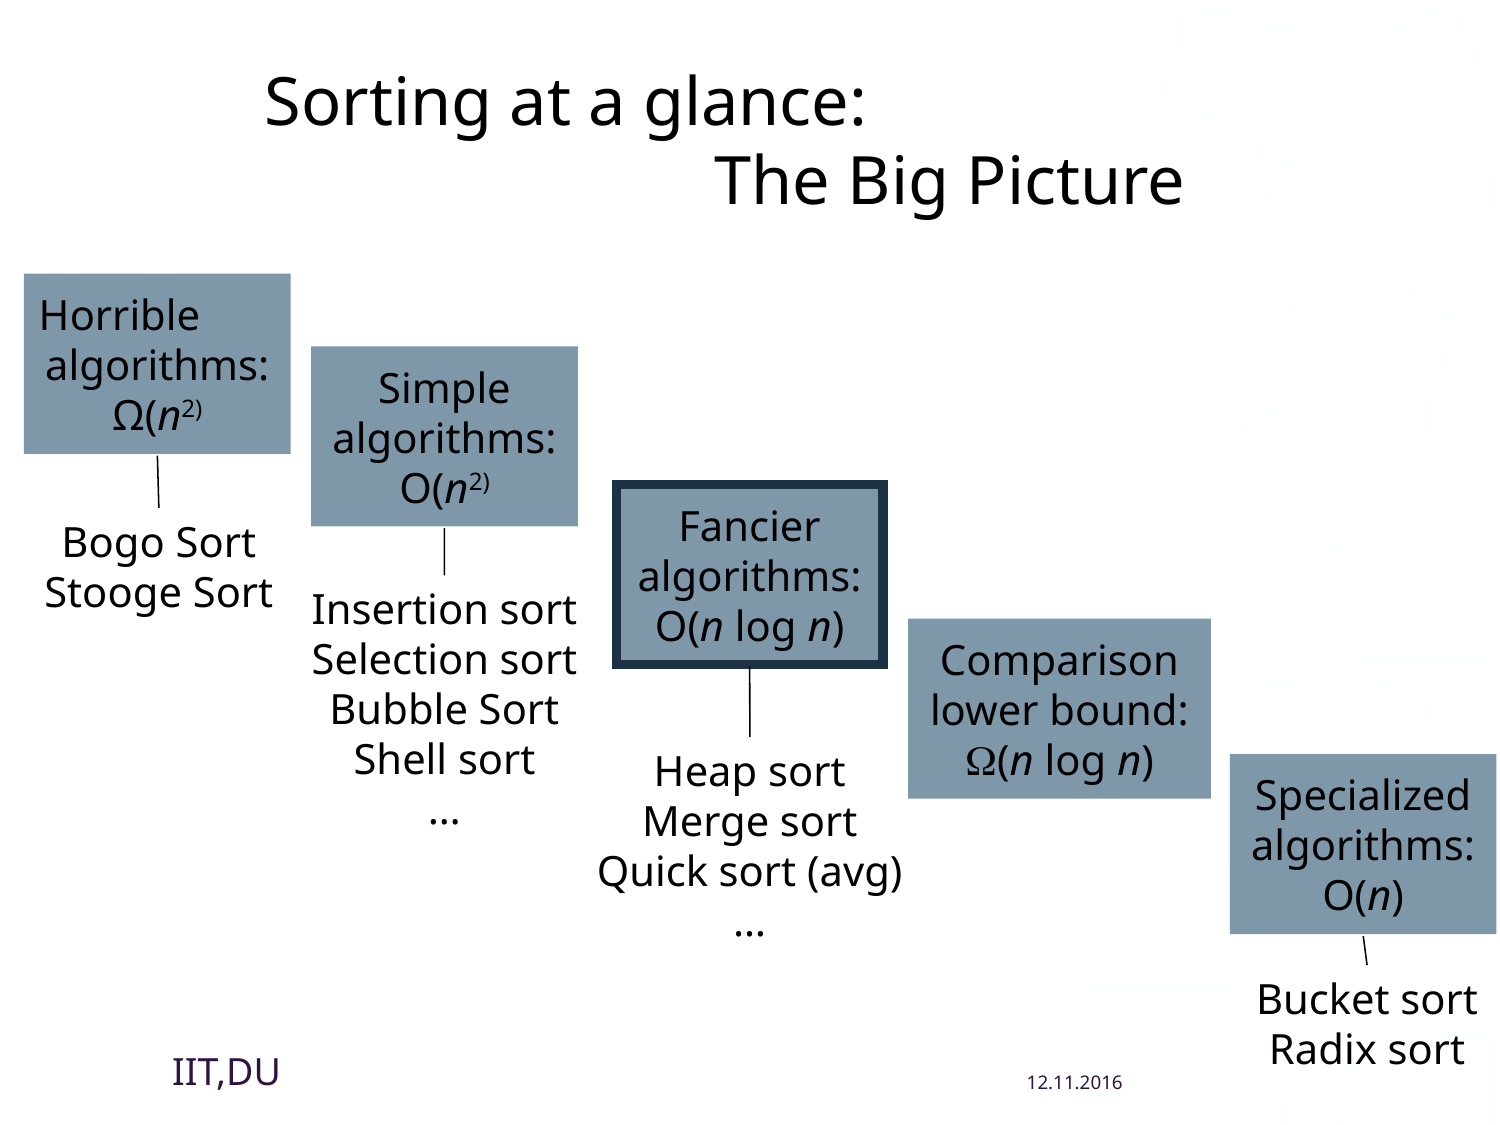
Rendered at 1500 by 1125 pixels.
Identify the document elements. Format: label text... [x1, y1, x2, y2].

text_box Bogo Sort Stooge Sort [21, 507, 297, 623]
text_box Simple algorithms: O(n2) [311, 346, 578, 527]
text_box Sorting at a glance: The Big Picture [249, 62, 1419, 215]
text_box Fancier algorithms: O(n log n) [616, 484, 883, 665]
text_box 12.11.2016 [1020, 1040, 1138, 1101]
text_box Heap sort Merge sort Quick sort (avg) … [567, 737, 932, 953]
text_box Comparison lower bound: (n log n) [908, 618, 1211, 799]
text_box Horrible algorithms: Ω(n2) [23, 273, 291, 454]
text_box Insertion sort Selection sort Bubble Sort Shell sort … [286, 575, 603, 841]
text_box Specialized algorithms: O(n) [1229, 754, 1497, 935]
text_box Bucket sort Radix sort [1233, 965, 1500, 1080]
text_box IIT,DU [157, 1040, 1020, 1101]
